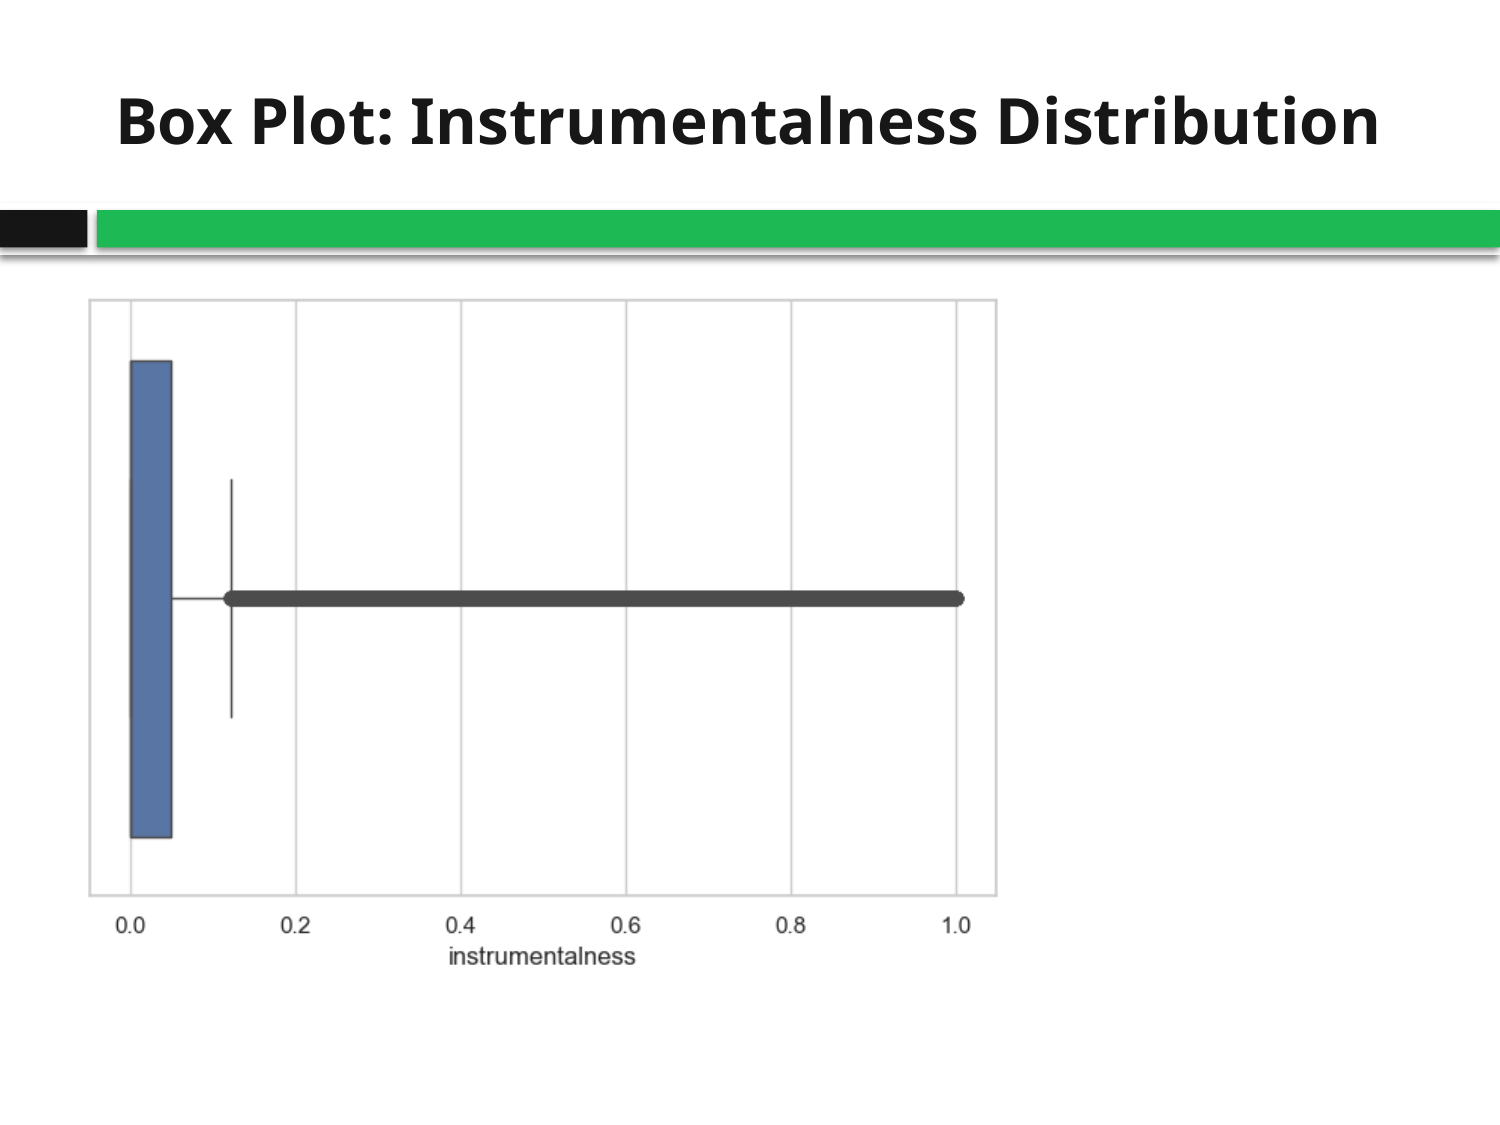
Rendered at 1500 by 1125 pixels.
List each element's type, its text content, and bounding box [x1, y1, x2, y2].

title Box Plot: Instrumentalness Distribution [100, 37, 1438, 200]
picture [74, 287, 1010, 983]
